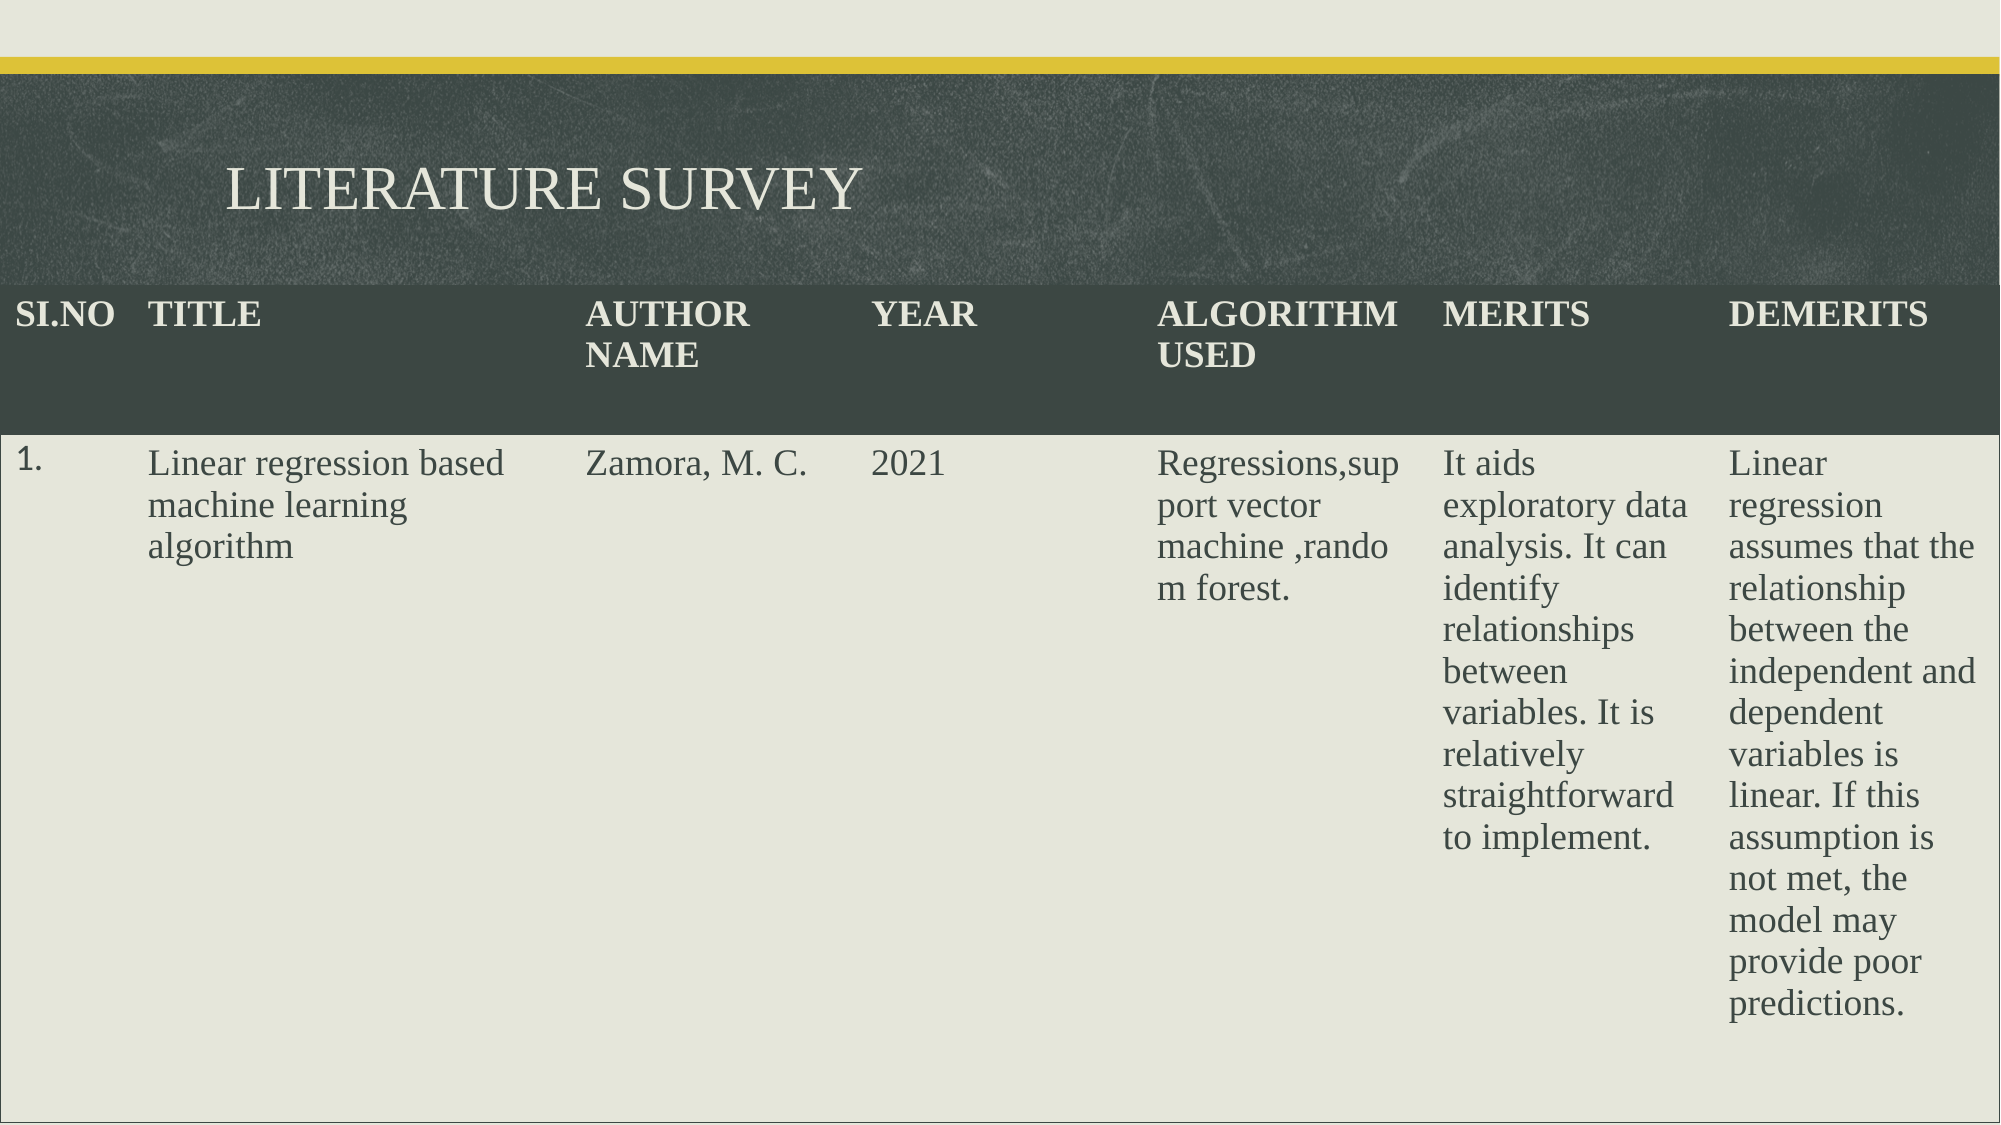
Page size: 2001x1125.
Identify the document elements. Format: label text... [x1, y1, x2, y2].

table_header DEMERITS [1714, 286, 1999, 434]
table_cell Regressions,support vector machine ,random forest. [1142, 435, 1428, 1122]
table_cell 1. [1, 435, 133, 1122]
table_header YEAR [856, 286, 1142, 434]
table_cell Zamora, M. C. [570, 435, 856, 1122]
title LITERATURE SURVEY [210, 76, 1790, 285]
table_header ALGORITHM USED [1142, 286, 1428, 434]
table_header TITLE [133, 286, 570, 434]
table_cell 2021 [856, 435, 1142, 1122]
table_cell Linear regression based machine learning algorithm [133, 435, 570, 1122]
table_header AUTHOR NAME [570, 286, 856, 434]
picture [0, 74, 2000, 285]
table_header MERITS [1428, 286, 1714, 434]
table_header SI.NO [1, 286, 133, 434]
table_cell It aids exploratory data analysis. It can identify relationships between variables. It is relatively straightforward to implement. [1428, 435, 1714, 1122]
table_cell Linear regression assumes that the relationship between the independent and dependent variables is linear. If this assumption is not met, the model may provide poor predictions. [1714, 435, 1999, 1122]
